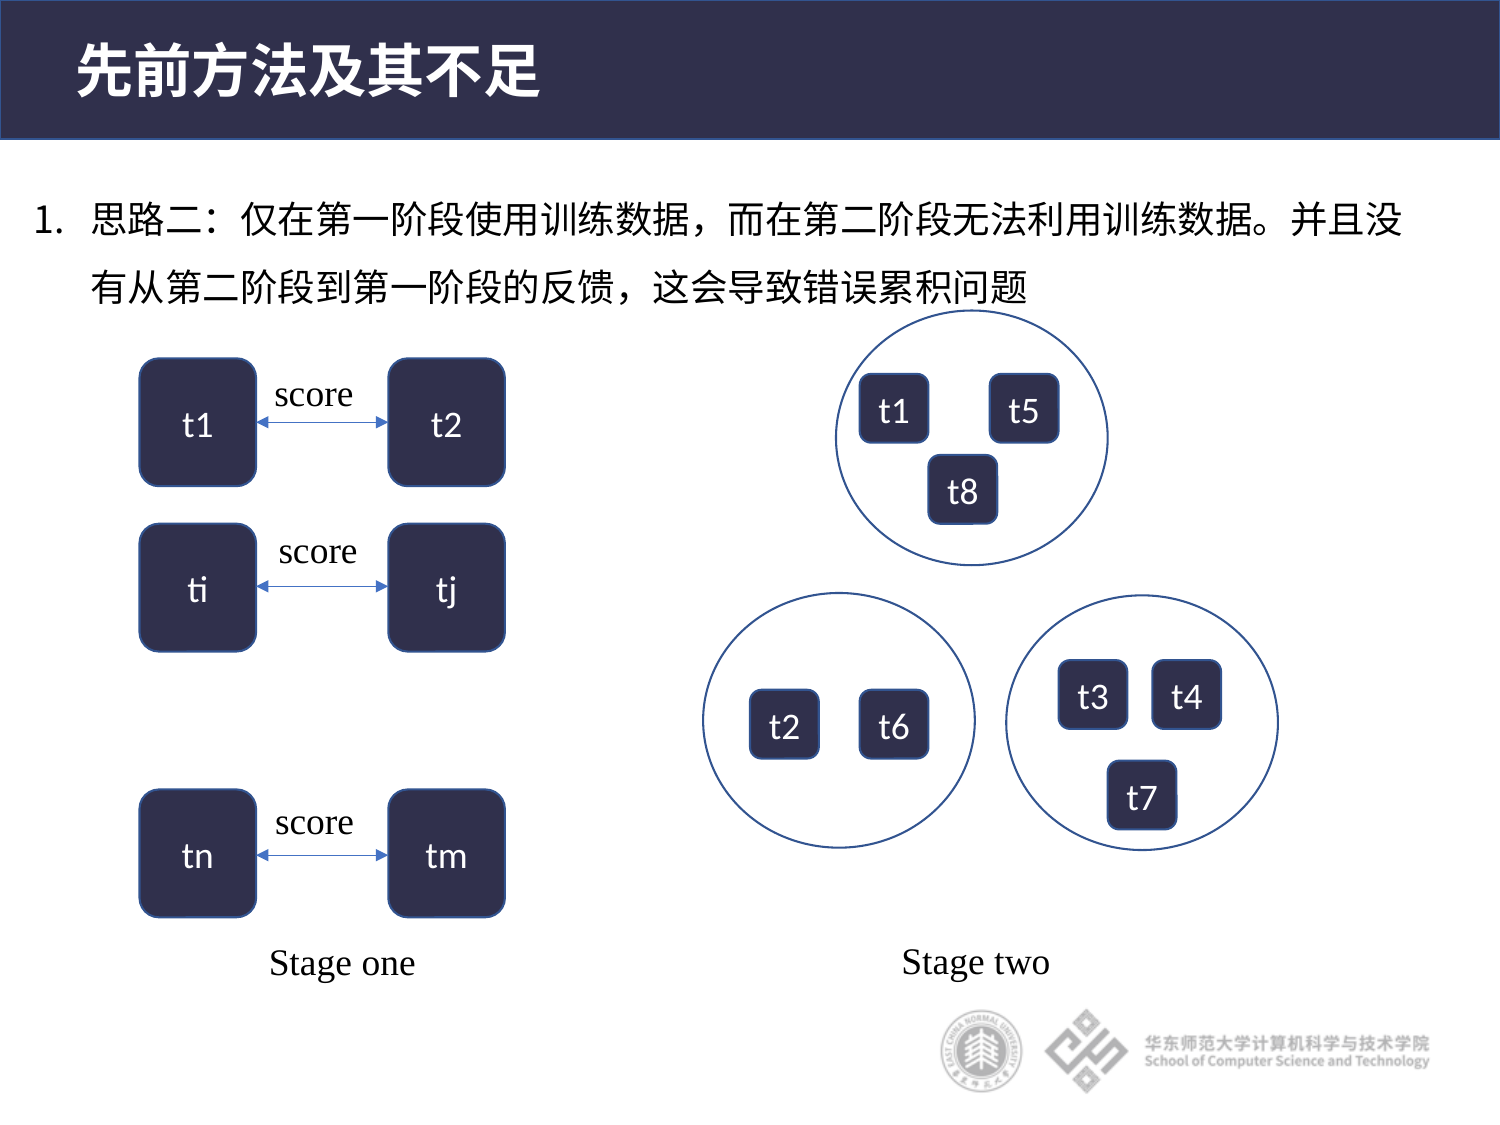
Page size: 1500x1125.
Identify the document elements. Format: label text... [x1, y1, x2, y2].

text_box [1005, 594, 1279, 852]
picture [886, 960, 1467, 1113]
text_box Stage one [253, 930, 431, 991]
text_box [0, 0, 1500, 140]
text_box Stage two [886, 929, 1066, 960]
text_box [834, 309, 1109, 567]
text_box 先前方法及其不足 [0, 26, 929, 112]
text_box tn [138, 788, 258, 919]
text_box 思路二：仅在第一阶段使用训练数据，而在第二阶段无法利用训练数据。并且没有从第二阶段到第一阶段的反馈，这会导致错误累积问题 [18, 166, 1452, 316]
text_box tm [387, 788, 506, 919]
text_box t1 [138, 357, 258, 488]
text_box score [260, 789, 370, 850]
text_box score [263, 518, 373, 579]
text_box ti [138, 522, 258, 653]
text_box [702, 591, 976, 849]
text_box t2 [387, 357, 506, 488]
text_box score [259, 362, 369, 422]
text_box tj [387, 522, 506, 653]
